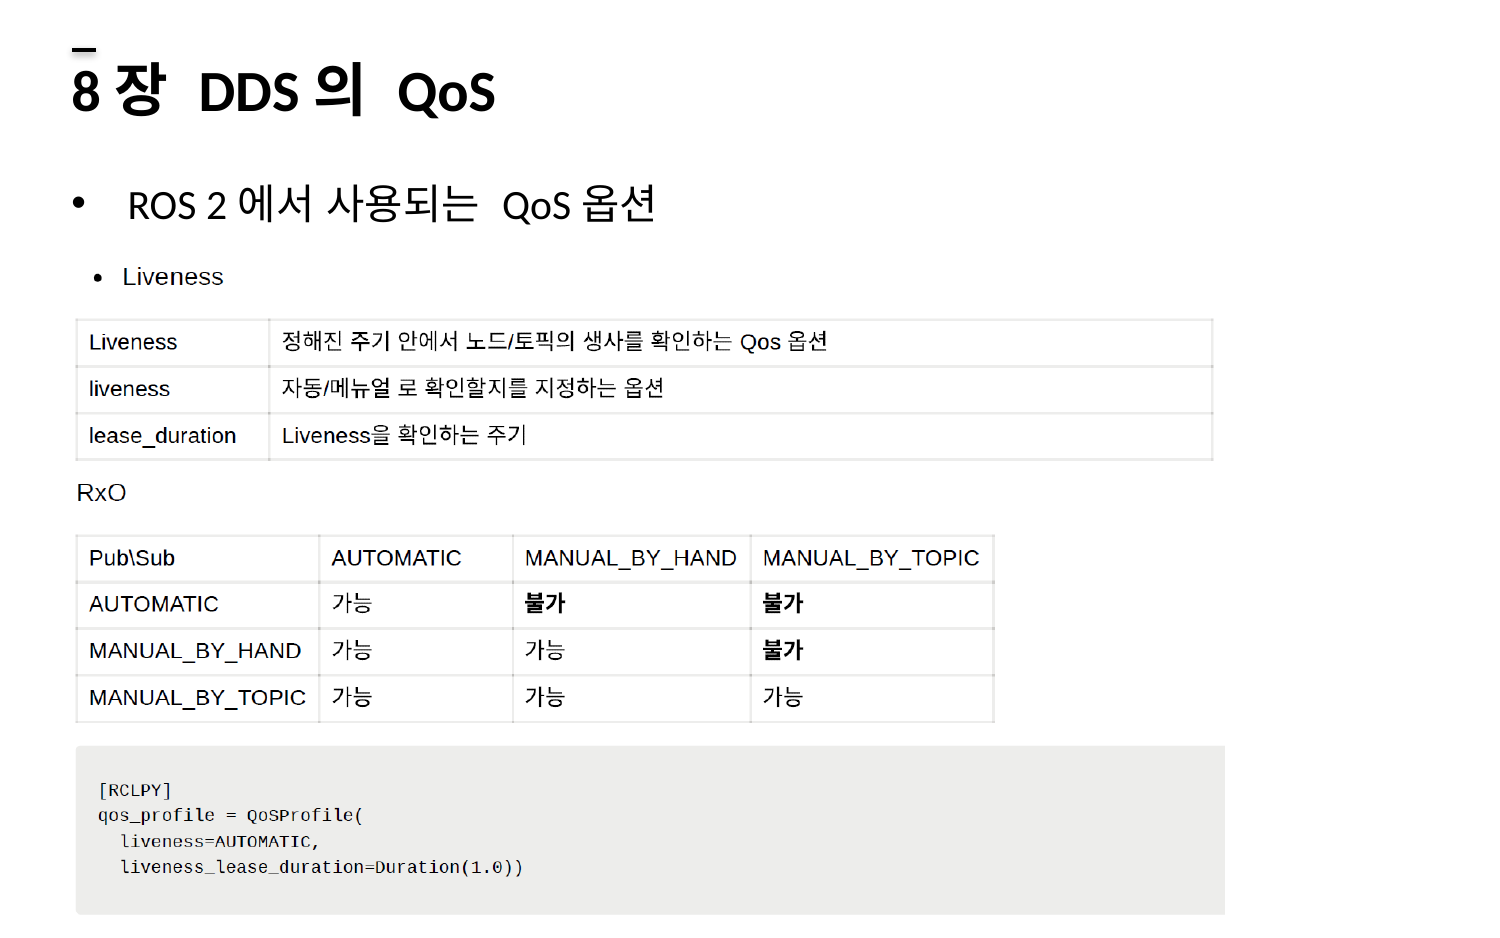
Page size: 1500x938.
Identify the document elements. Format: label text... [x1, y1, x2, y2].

list ROS 2에서 사용되는 QoS옵션 [56, 170, 766, 255]
title 8장 DDS의 QoS [56, 57, 1444, 120]
picture [56, 257, 1225, 927]
